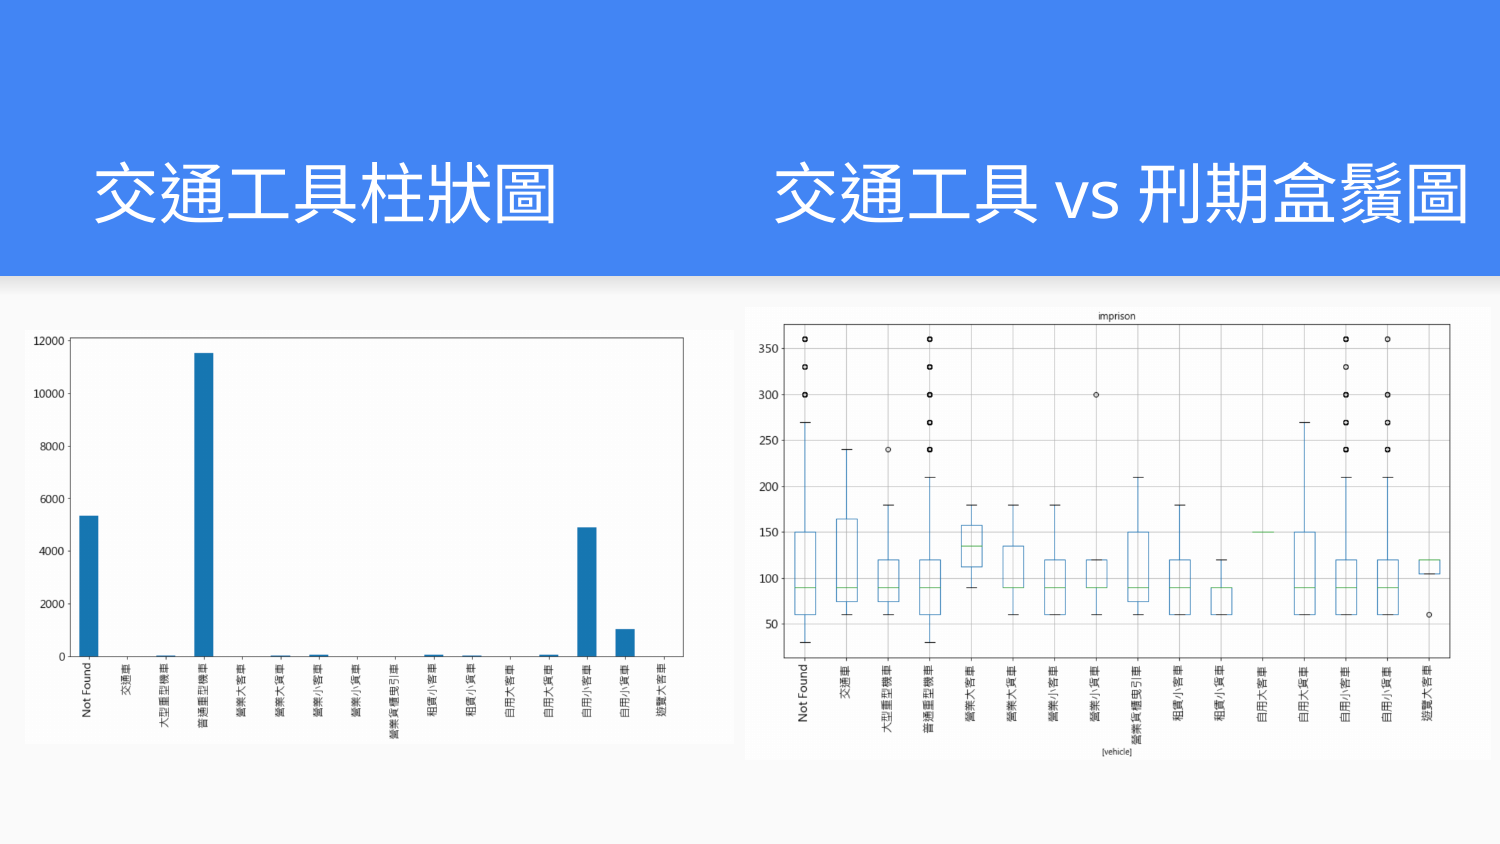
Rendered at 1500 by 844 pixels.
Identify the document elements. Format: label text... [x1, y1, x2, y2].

title 交通工具柱狀圖 [77, 121, 757, 248]
title 交通工具vs刑期盒鬚圖 [757, 121, 1500, 248]
picture [744, 307, 1491, 760]
picture [25, 330, 734, 744]
